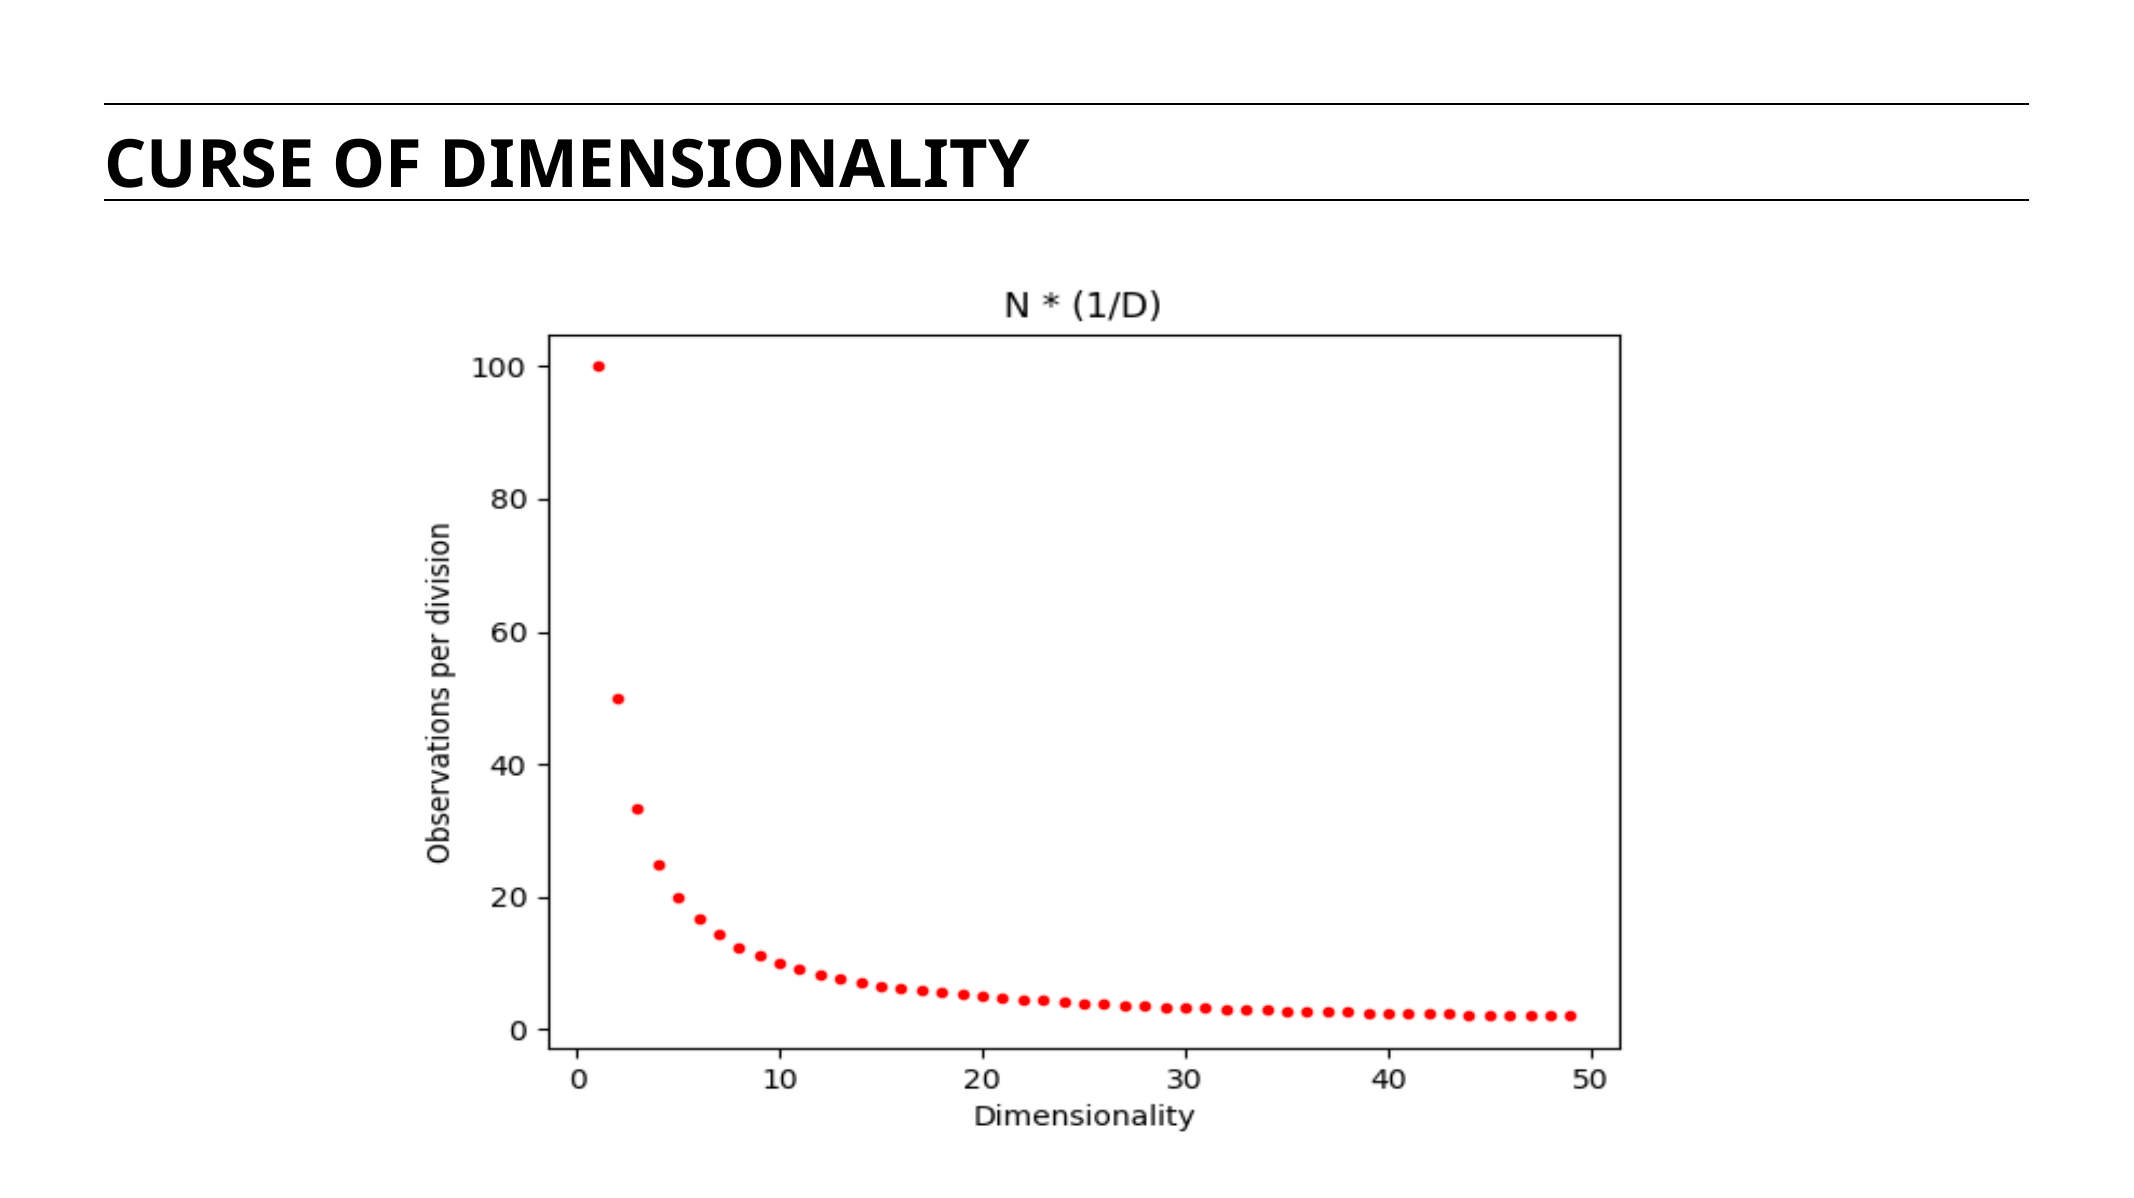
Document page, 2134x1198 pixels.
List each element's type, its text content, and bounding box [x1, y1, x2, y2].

list [104, 157, 2030, 1151]
text_box CURSE OF DIMENSIONALITY [104, 120, 2030, 157]
picture [375, 223, 1758, 1151]
